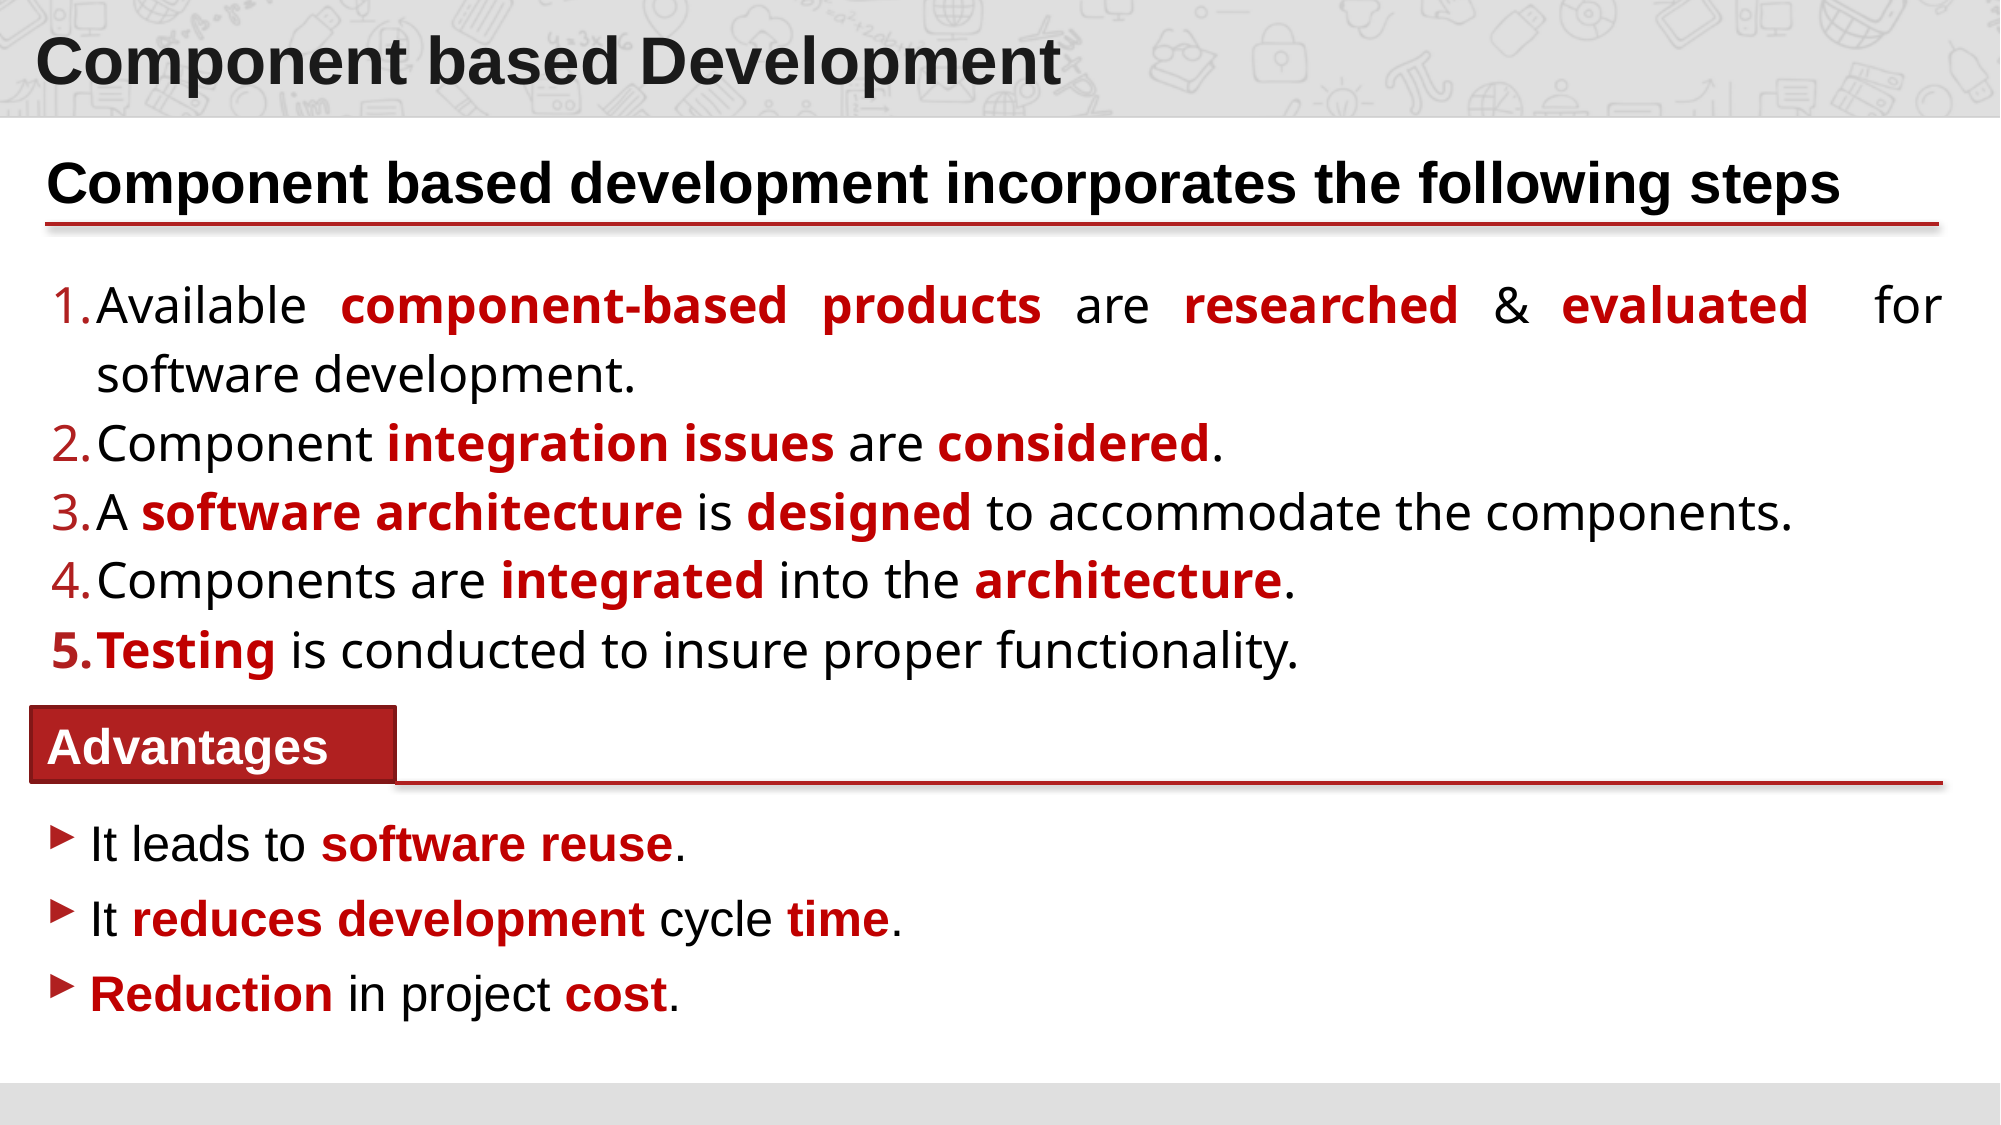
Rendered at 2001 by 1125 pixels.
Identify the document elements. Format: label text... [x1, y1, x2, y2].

title Component based Development [0, 0, 2000, 117]
list Available component-based products are researched & evaluated for software development. Component integration issues are considered. A software architecture is designed to accommodate the components. Components are integrated into the architecture. Testing is conducted to insure proper functionality. [31, 244, 1964, 700]
text_box It leads to software reuse. It reduces development cycle time. Reduction in project cost. [31, 810, 1926, 1050]
text_box Component based development incorporates the following steps [31, 137, 1944, 223]
text_box Advantages [29, 705, 397, 784]
